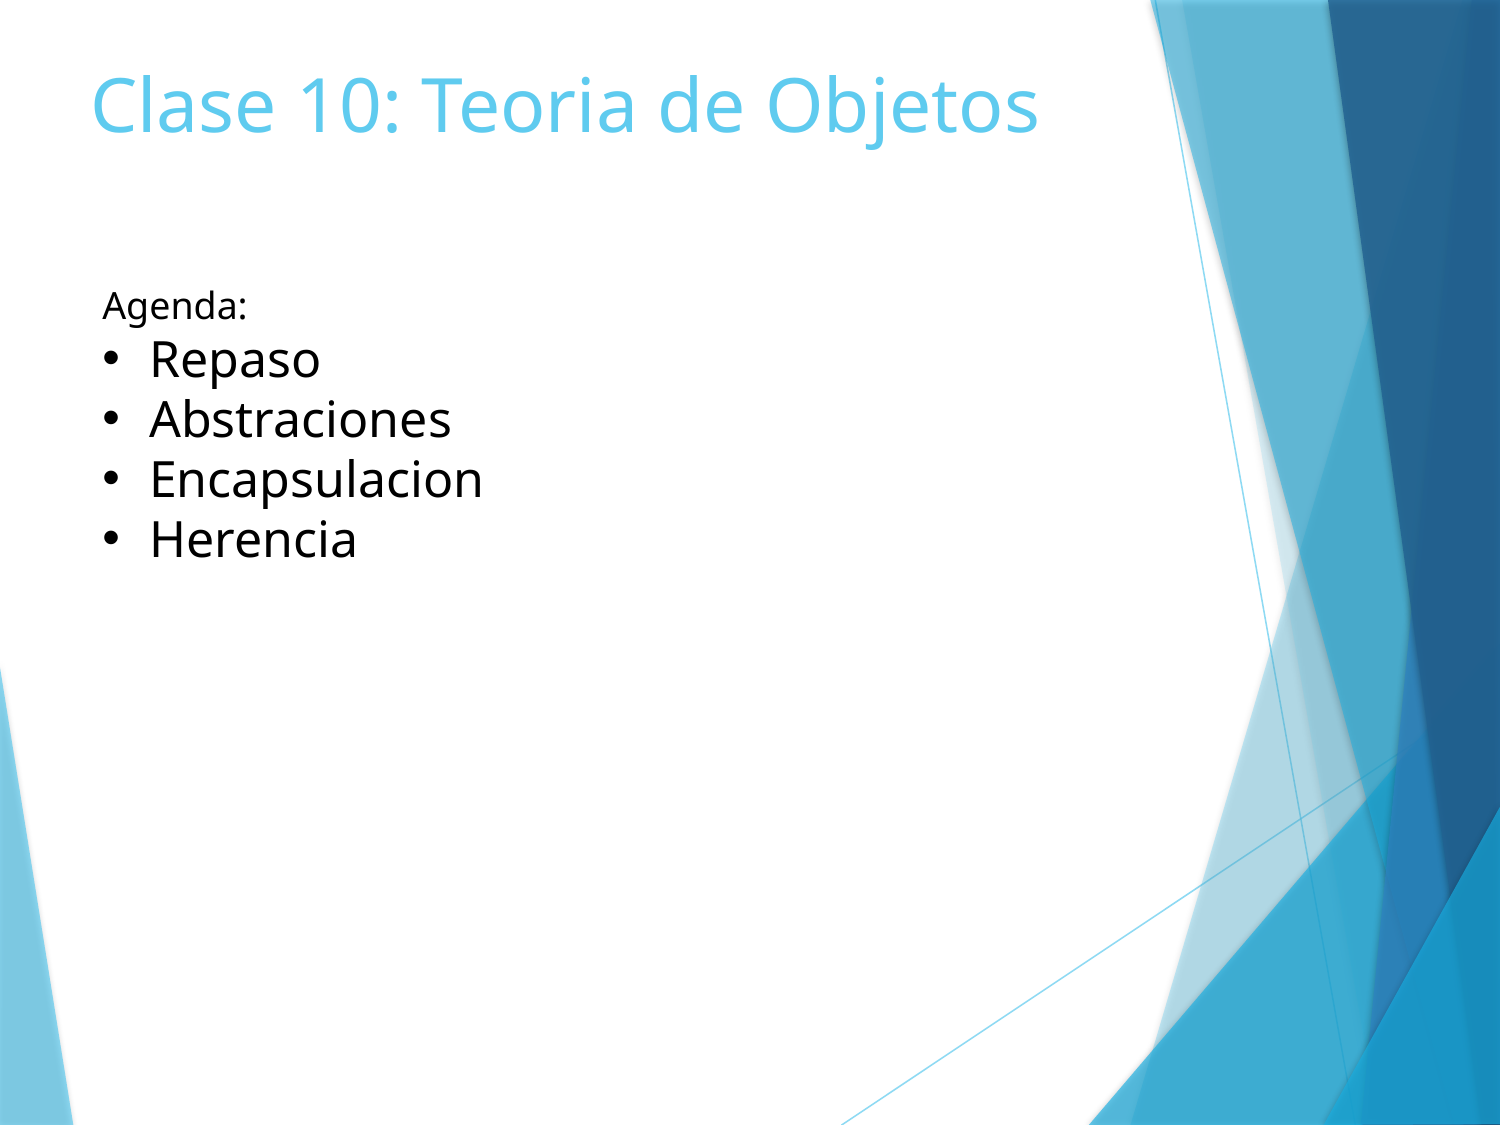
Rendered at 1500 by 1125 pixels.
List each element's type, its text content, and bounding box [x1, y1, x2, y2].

title Clase 10: Teoria de Objetos [75, 50, 1425, 238]
text_box Agenda: Repaso Abstraciones Encapsulacion Herencia [87, 274, 1425, 635]
